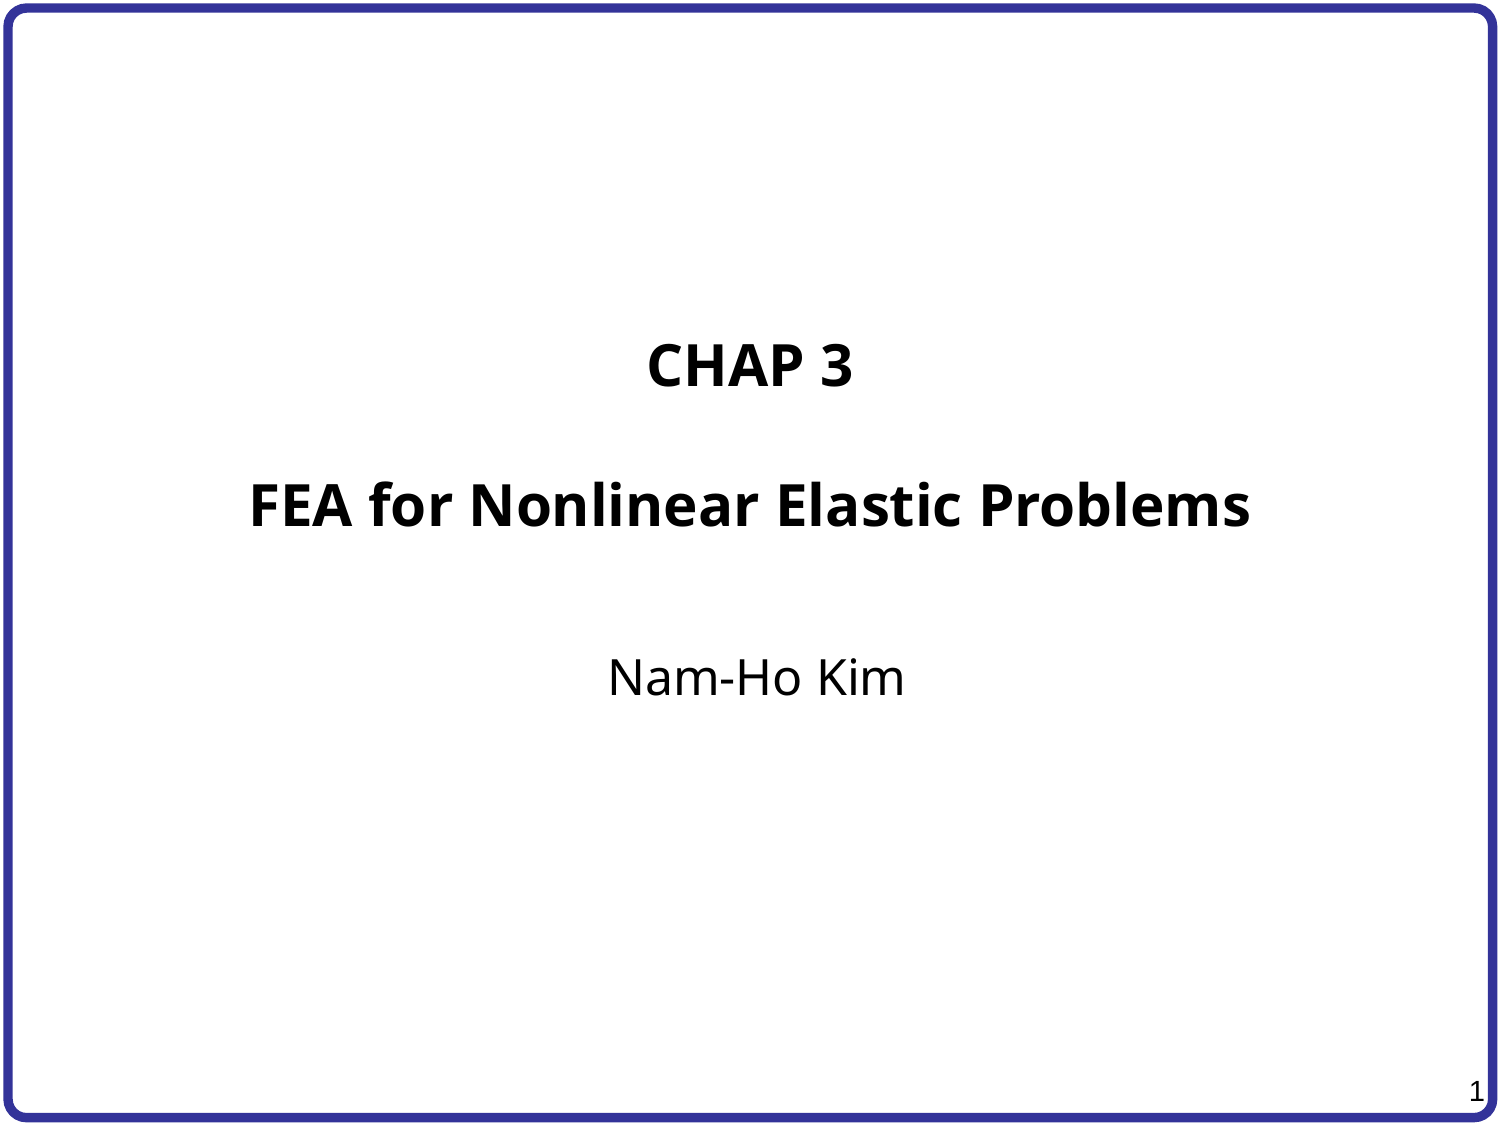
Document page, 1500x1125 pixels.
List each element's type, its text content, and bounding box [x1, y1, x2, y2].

title CHAP 3 FEA for Nonlinear Elastic Problems [112, 274, 1388, 591]
subtitle Nam-Ho Kim [139, 637, 1374, 952]
